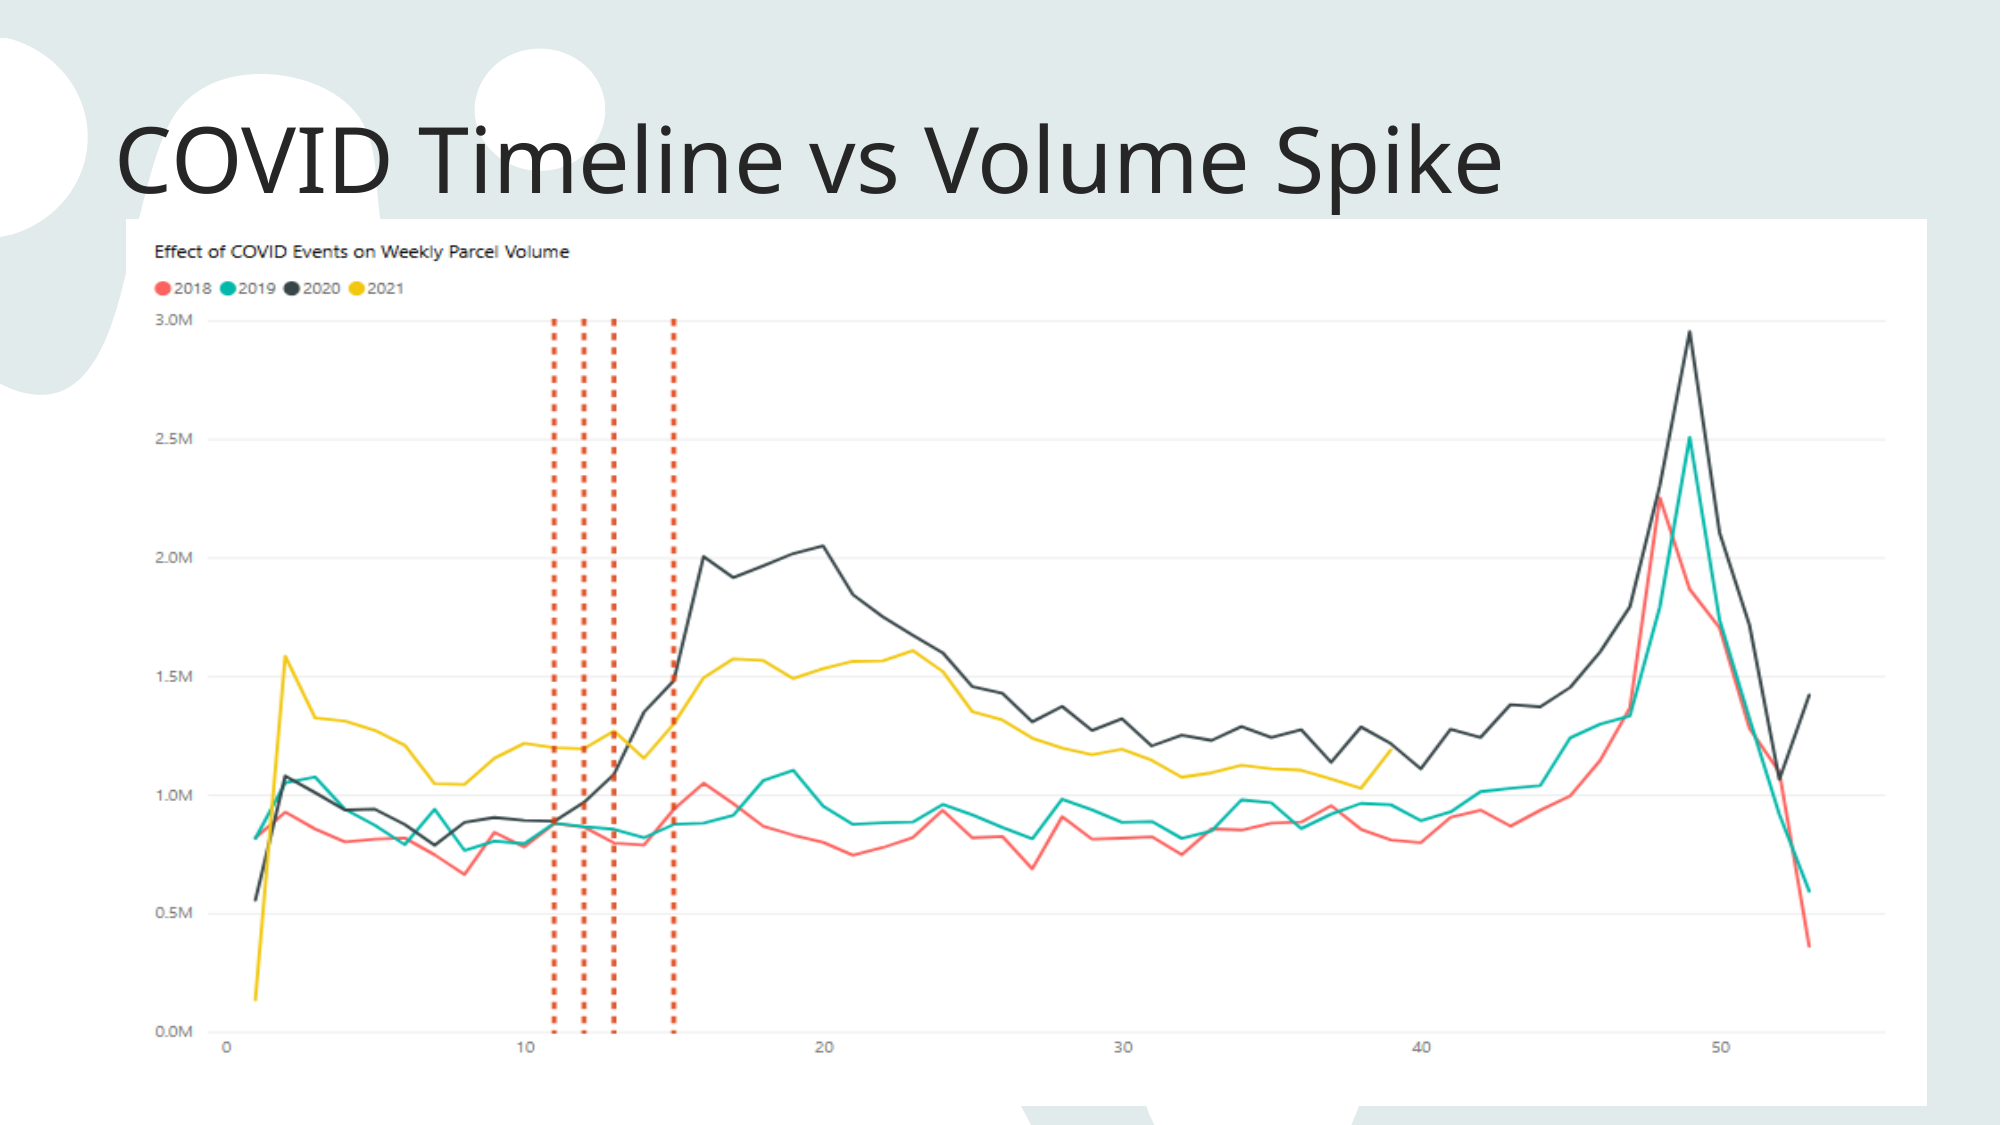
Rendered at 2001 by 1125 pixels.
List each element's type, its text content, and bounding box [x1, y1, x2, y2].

title COVID Timeline vs Volume Spike [99, 91, 1900, 220]
picture [126, 219, 1927, 1106]
